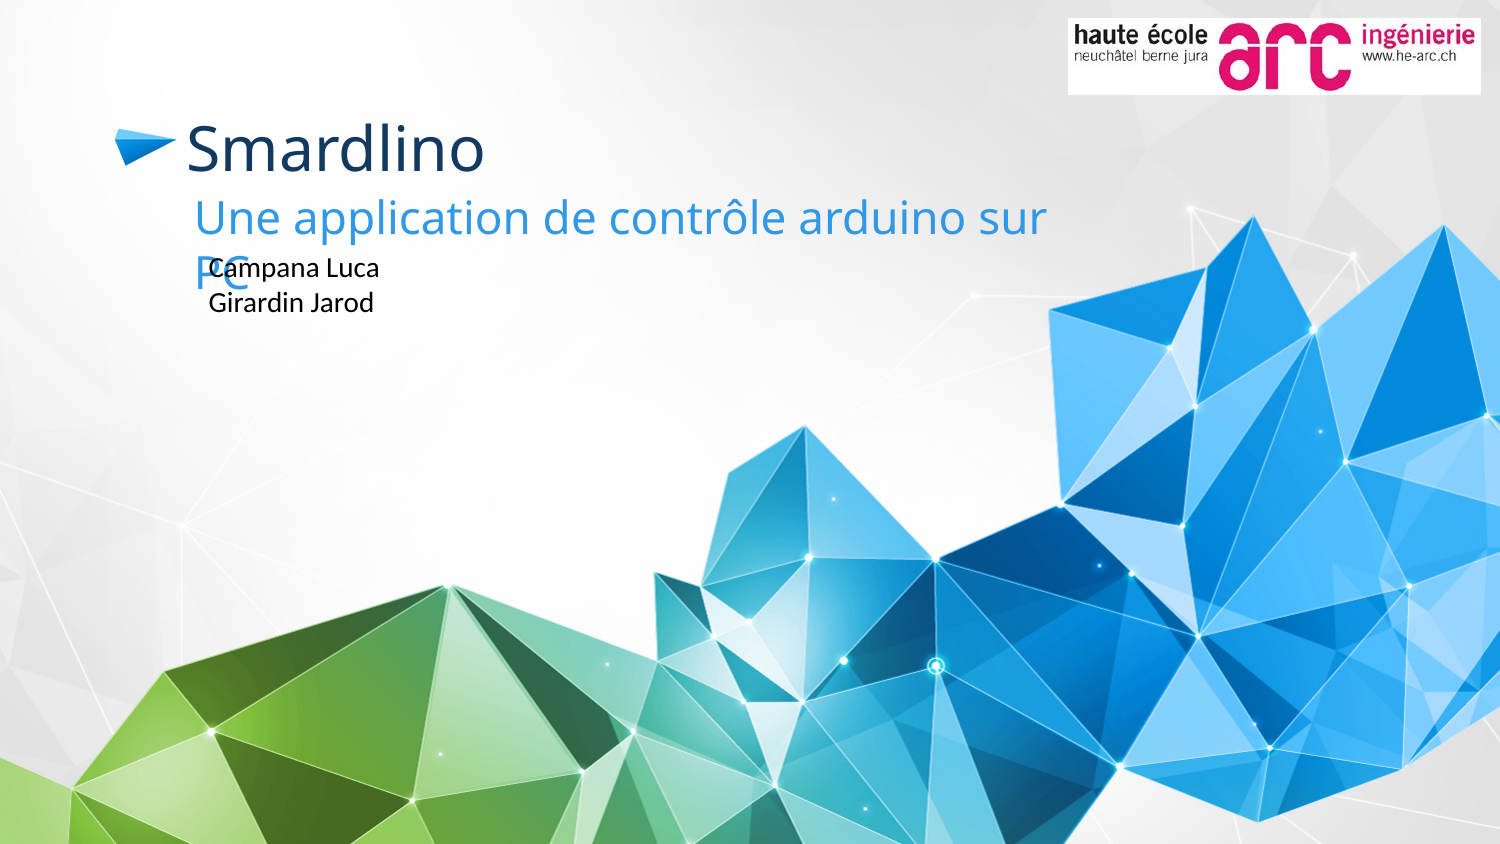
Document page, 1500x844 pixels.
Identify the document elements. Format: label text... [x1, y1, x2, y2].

text_box Campana Luca Girardin Jarod [193, 240, 905, 326]
subtitle Une application de contrôle arduino sur PC [193, 188, 1069, 300]
picture [0, 0, 1500, 844]
title Smardlino [96, 108, 1376, 189]
